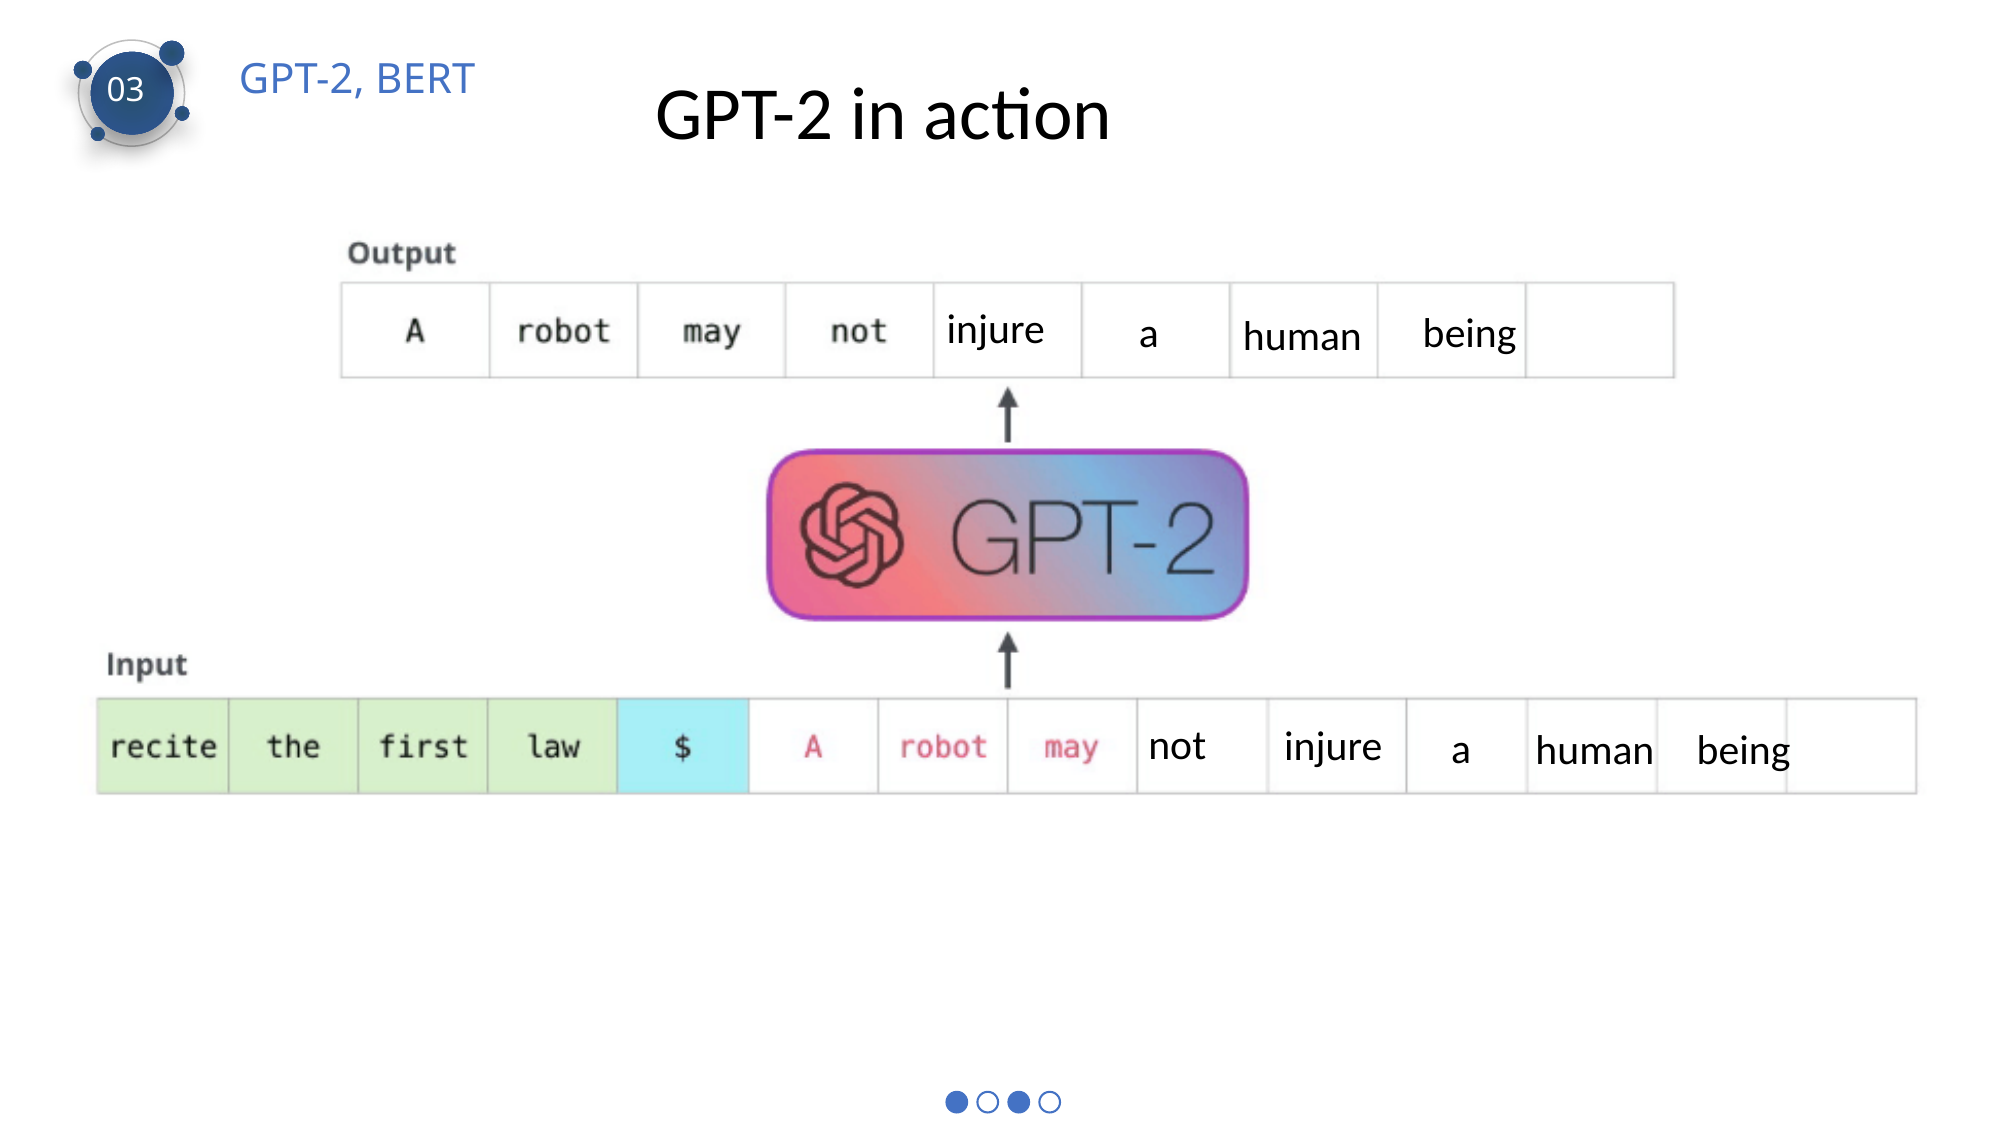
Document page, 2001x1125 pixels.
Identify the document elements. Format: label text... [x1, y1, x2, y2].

text_box 03 [91, 60, 160, 116]
picture [0, 173, 2000, 859]
text_box GPT-2, BERT [224, 44, 491, 110]
text_box GPT-2 in action [641, 57, 1128, 162]
